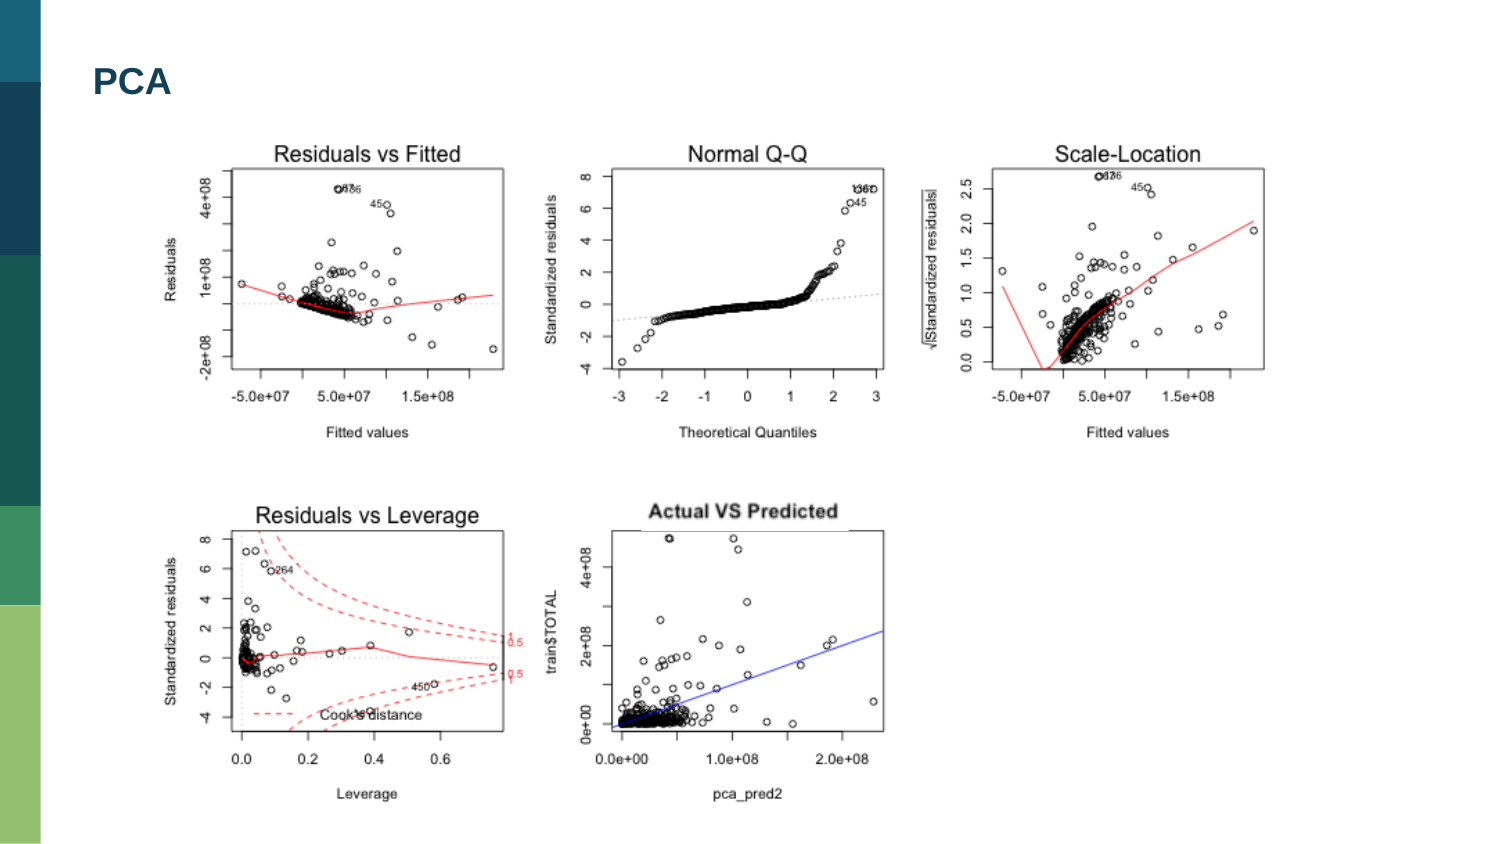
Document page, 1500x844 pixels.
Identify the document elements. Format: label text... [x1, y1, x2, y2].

picture [160, 97, 1301, 822]
text_box PCA [77, 49, 613, 118]
